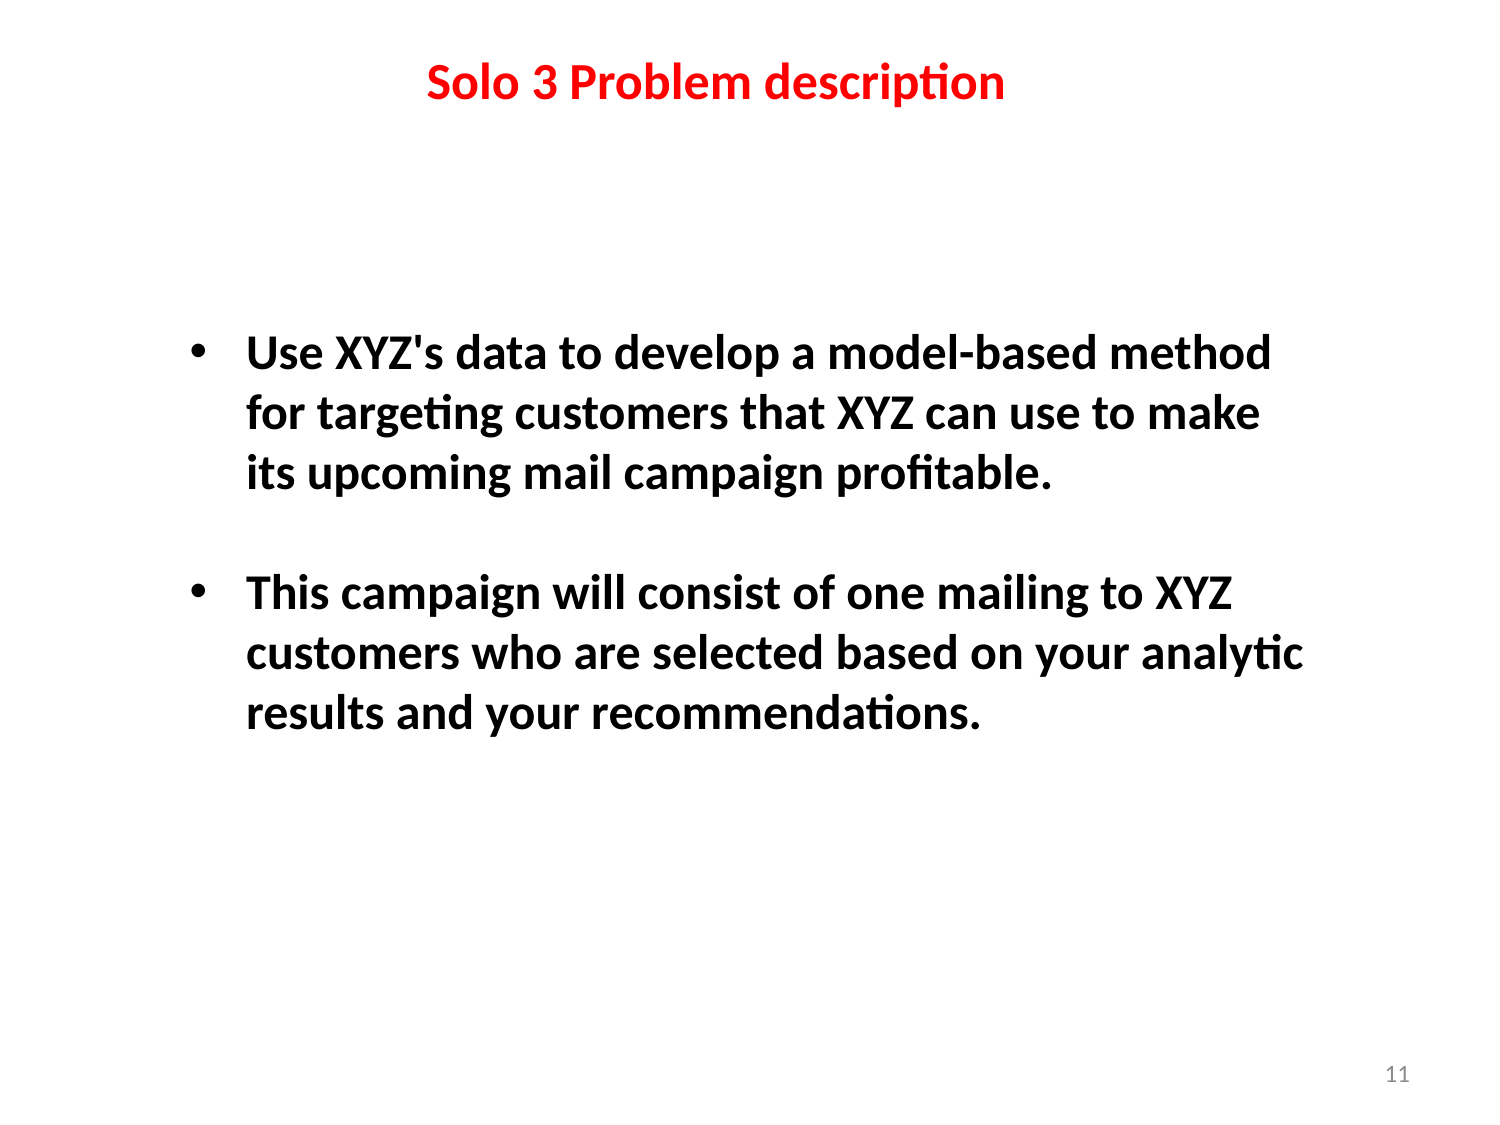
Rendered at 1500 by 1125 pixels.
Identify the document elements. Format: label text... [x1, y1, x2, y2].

text_box Use XYZ's data to develop a model-based method for targeting customers that XYZ can use to make its upcoming mail campaign profitable. This campaign will consist of one mailing to XYZ customers who are selected based on your analytic results and your recommendations. [174, 312, 1332, 748]
text_box Solo 3 Problem description [413, 40, 1021, 117]
slide_number 11 [1074, 1042, 1425, 1103]
